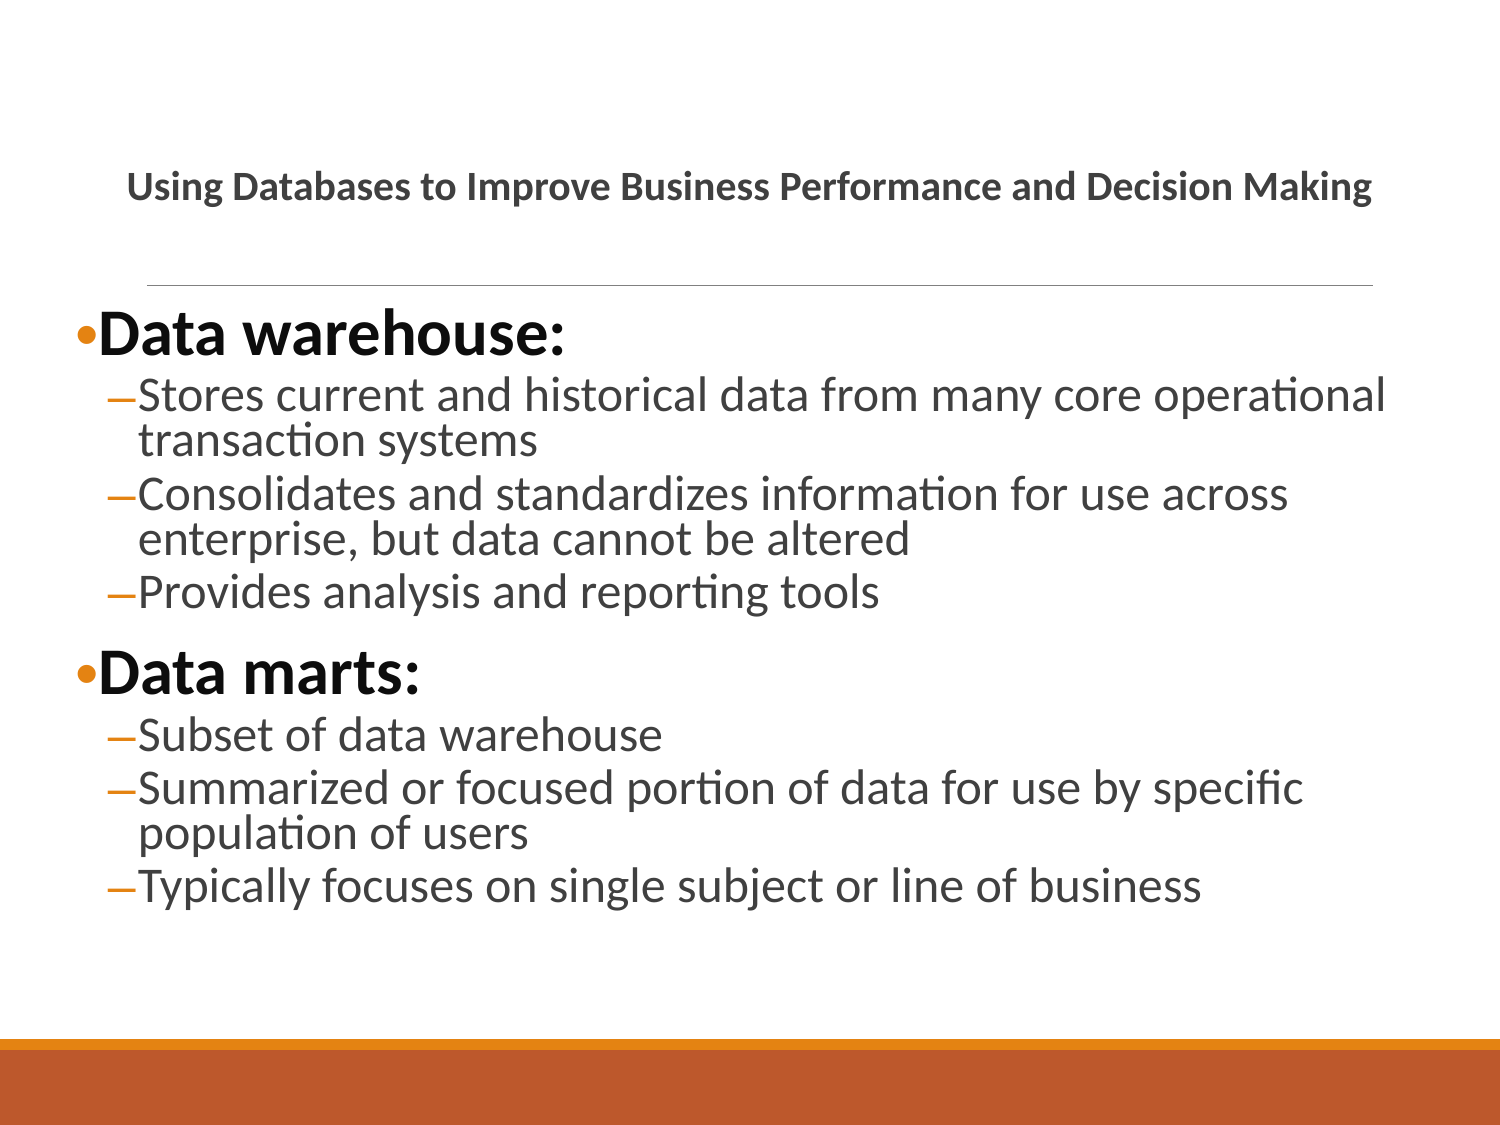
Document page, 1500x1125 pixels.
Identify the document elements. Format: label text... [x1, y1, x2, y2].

list Using Databases to Improve Business Performance and Decision Making [0, 162, 1500, 225]
list Data warehouse: Stores current and historical data from many core operational transaction systems Consolidates and standardizes information for use across enterprise, but data cannot be altered Provides analysis and reporting tools Data marts: Subset of data warehouse Summarized or focused portion of data for use by specific population of users Typically focuses on single subject or line of business [75, 299, 1425, 1038]
